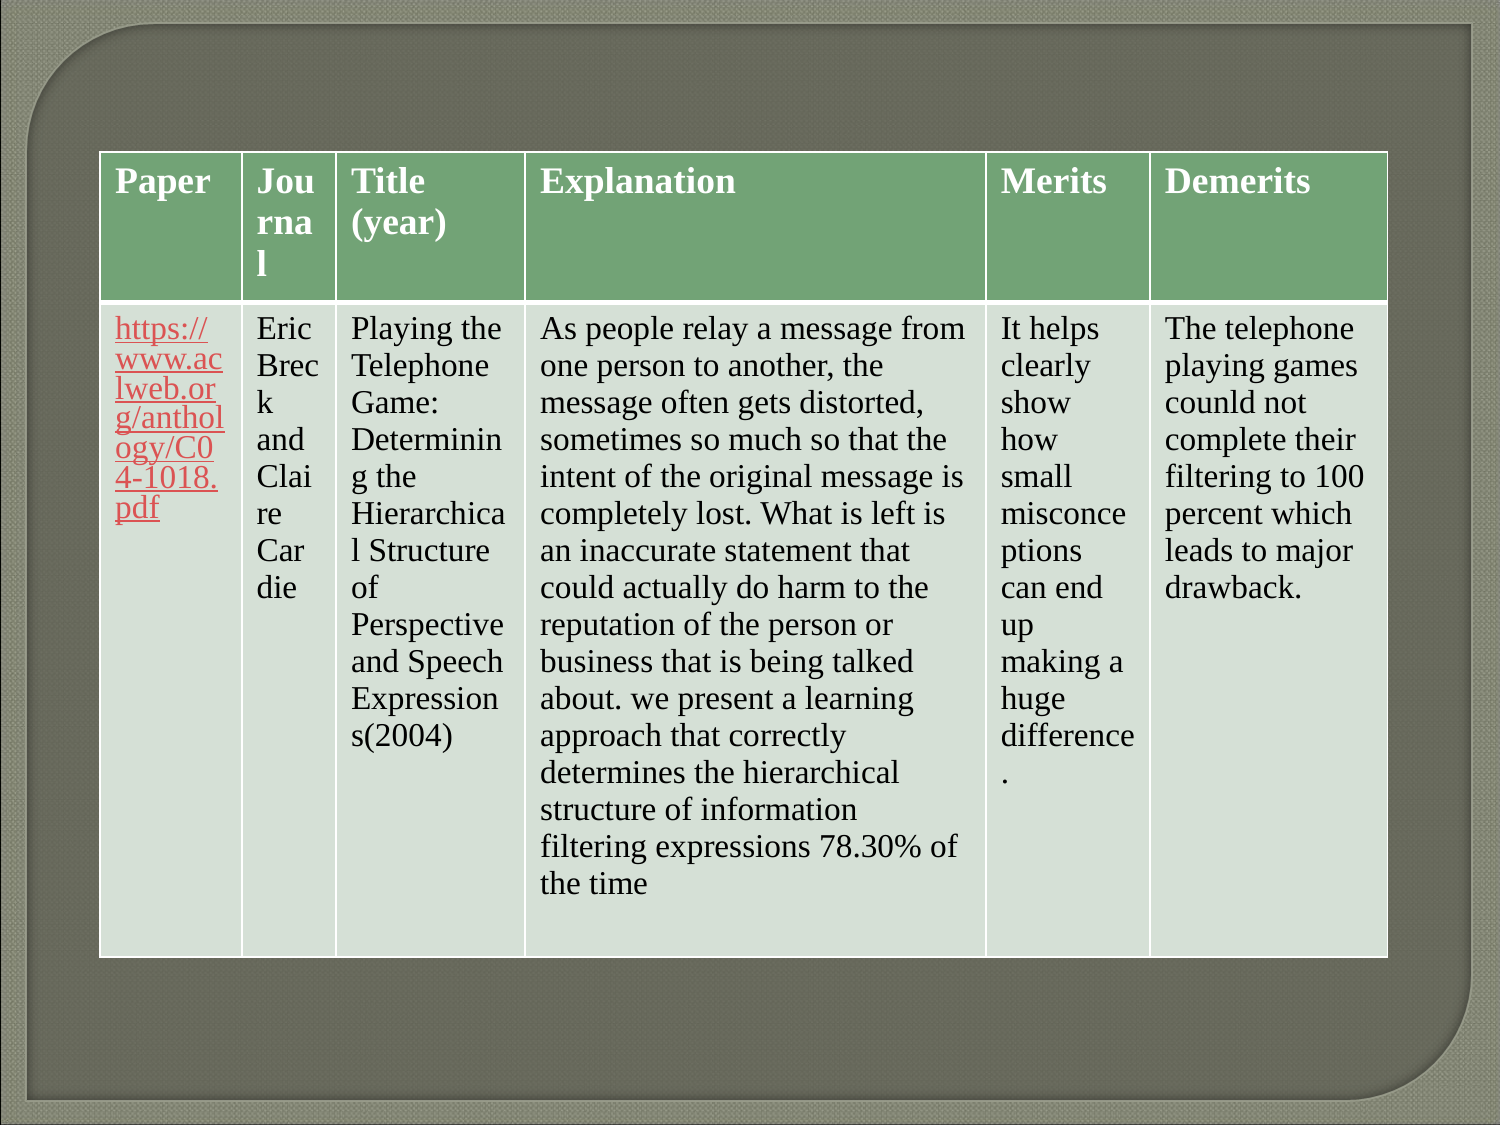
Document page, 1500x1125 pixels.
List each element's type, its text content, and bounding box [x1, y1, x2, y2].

table_header Title (year) [337, 153, 524, 300]
table_cell https://www.aclweb.org/anthology/C04-1018.pdf [101, 305, 241, 956]
table_cell Playing the Telephone Game: Determining the Hierarchical Structure of Perspective and Speech Expressions(2004) [337, 305, 524, 956]
table_header Demerits [1151, 153, 1387, 300]
table_cell The telephone playing games counld not complete their filtering to 100 percent which leads to major drawback. [1151, 305, 1387, 956]
table_cell It helps clearly show how small misconceptions can end up making a huge difference. [987, 305, 1149, 956]
picture [0, 0, 1500, 1125]
table_header Paper [101, 153, 241, 300]
table_cell Eric Breck and Claire Cardie [243, 305, 335, 956]
table_cell As people relay a message from one person to another, the message often gets distorted, sometimes so much so that the intent of the original message is completely lost. What is left is an inaccurate statement that could actually do harm to the reputation of the person or business that is being talked about. we present a learning approach that correctly determines the hierarchical structure of information filtering expressions 78.30% of the time [526, 305, 985, 956]
table_header Explanation [526, 153, 985, 300]
table_header Journal [243, 153, 335, 300]
table_header Merits [987, 153, 1149, 300]
